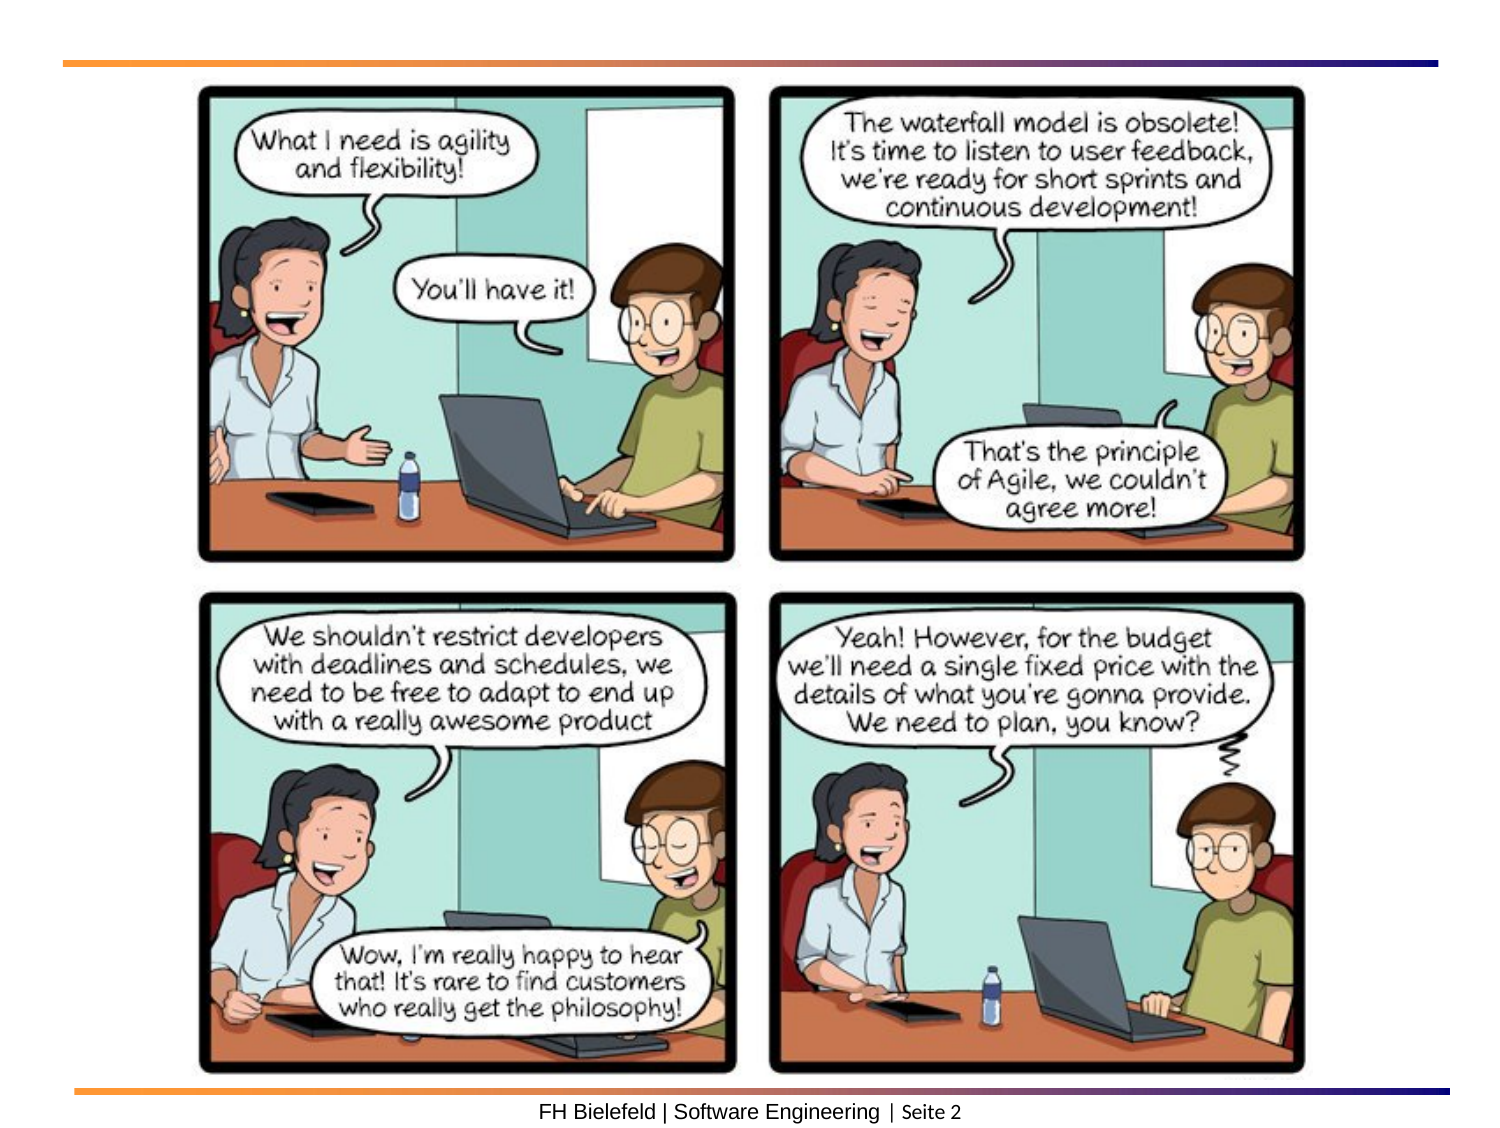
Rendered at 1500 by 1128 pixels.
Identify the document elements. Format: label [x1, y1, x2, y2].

picture [62, 60, 1439, 67]
picture [187, 75, 1313, 1080]
picture [74, 1088, 1450, 1095]
